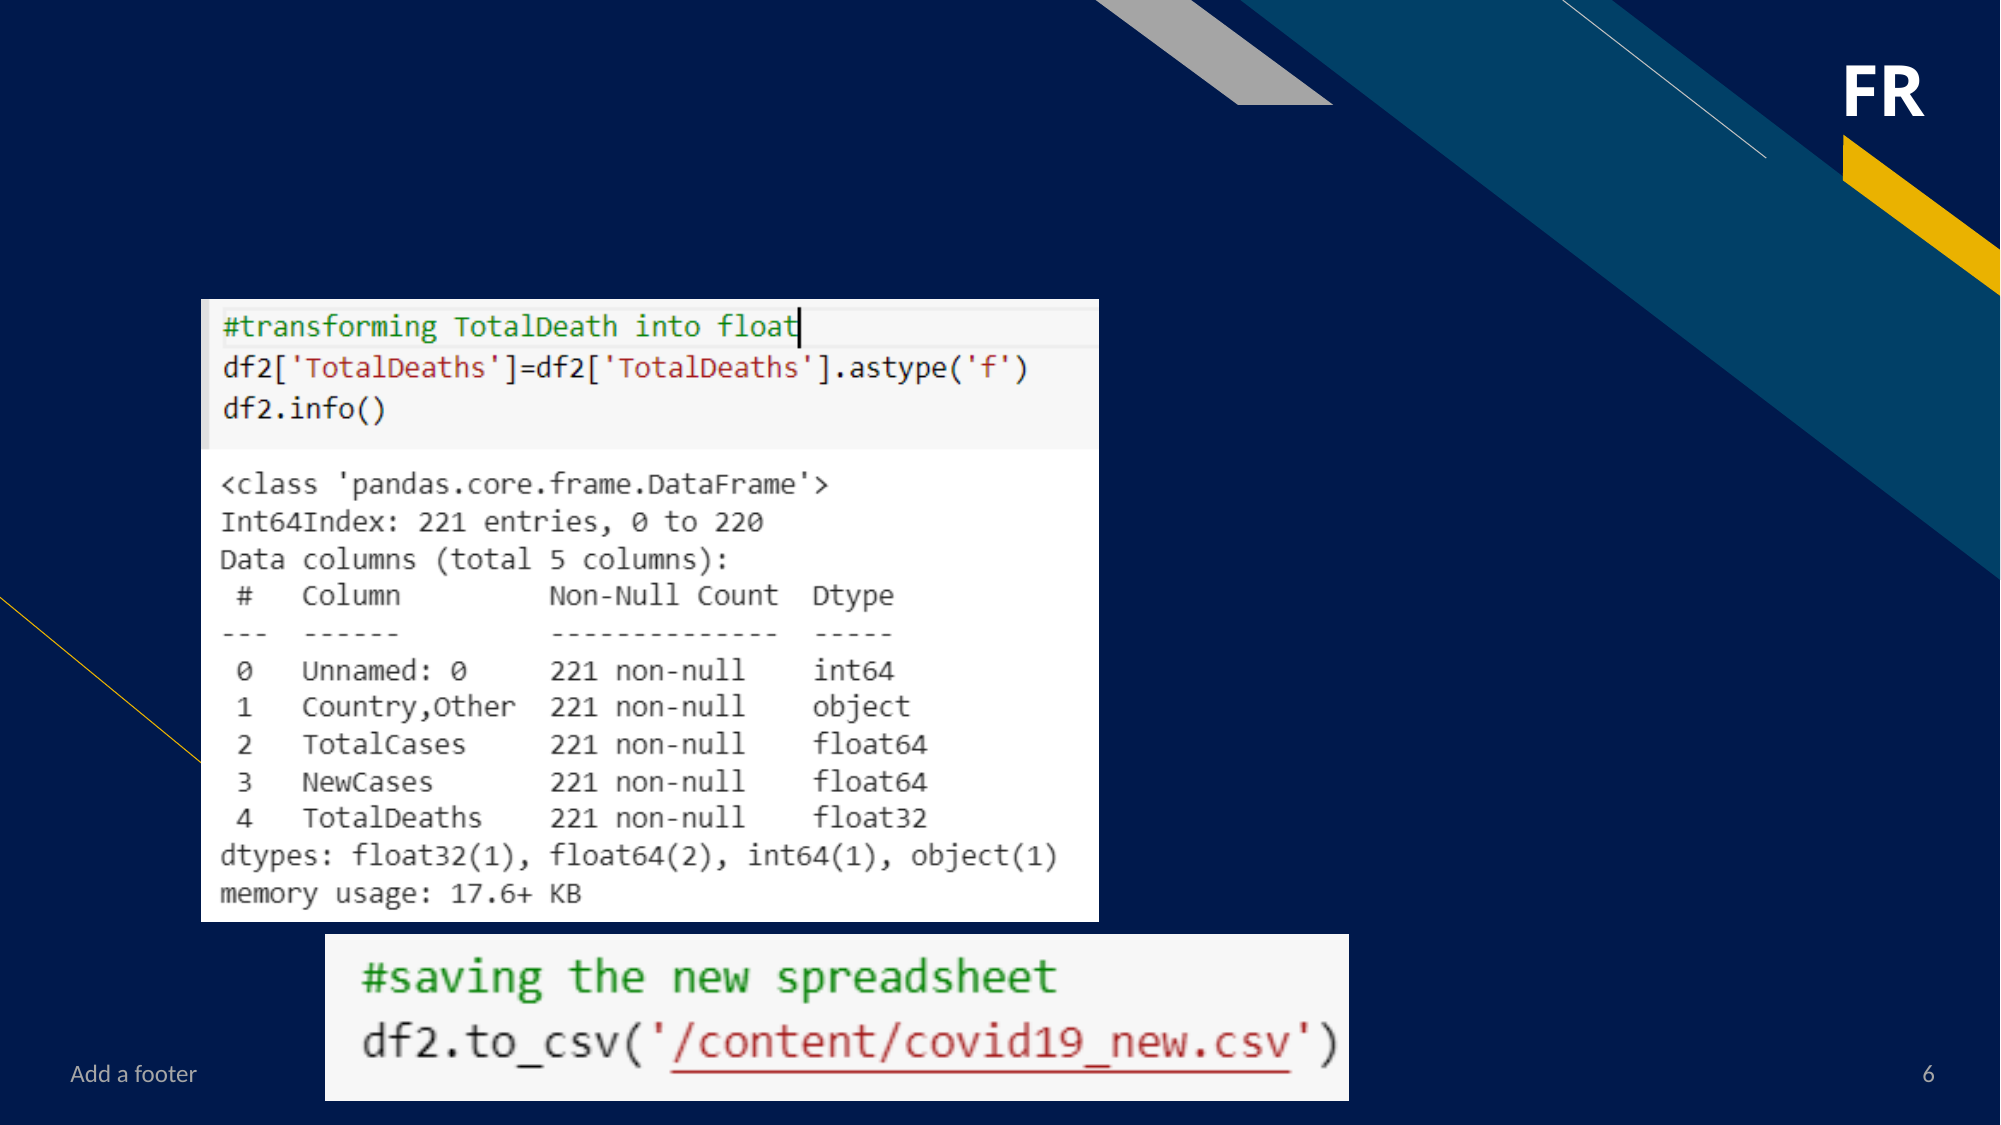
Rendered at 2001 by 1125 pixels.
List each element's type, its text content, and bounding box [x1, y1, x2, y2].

picture [201, 299, 1099, 923]
footer Add a footer [55, 1042, 731, 1103]
picture [325, 934, 1349, 1101]
slide_number 6 [1828, 1042, 1950, 1103]
